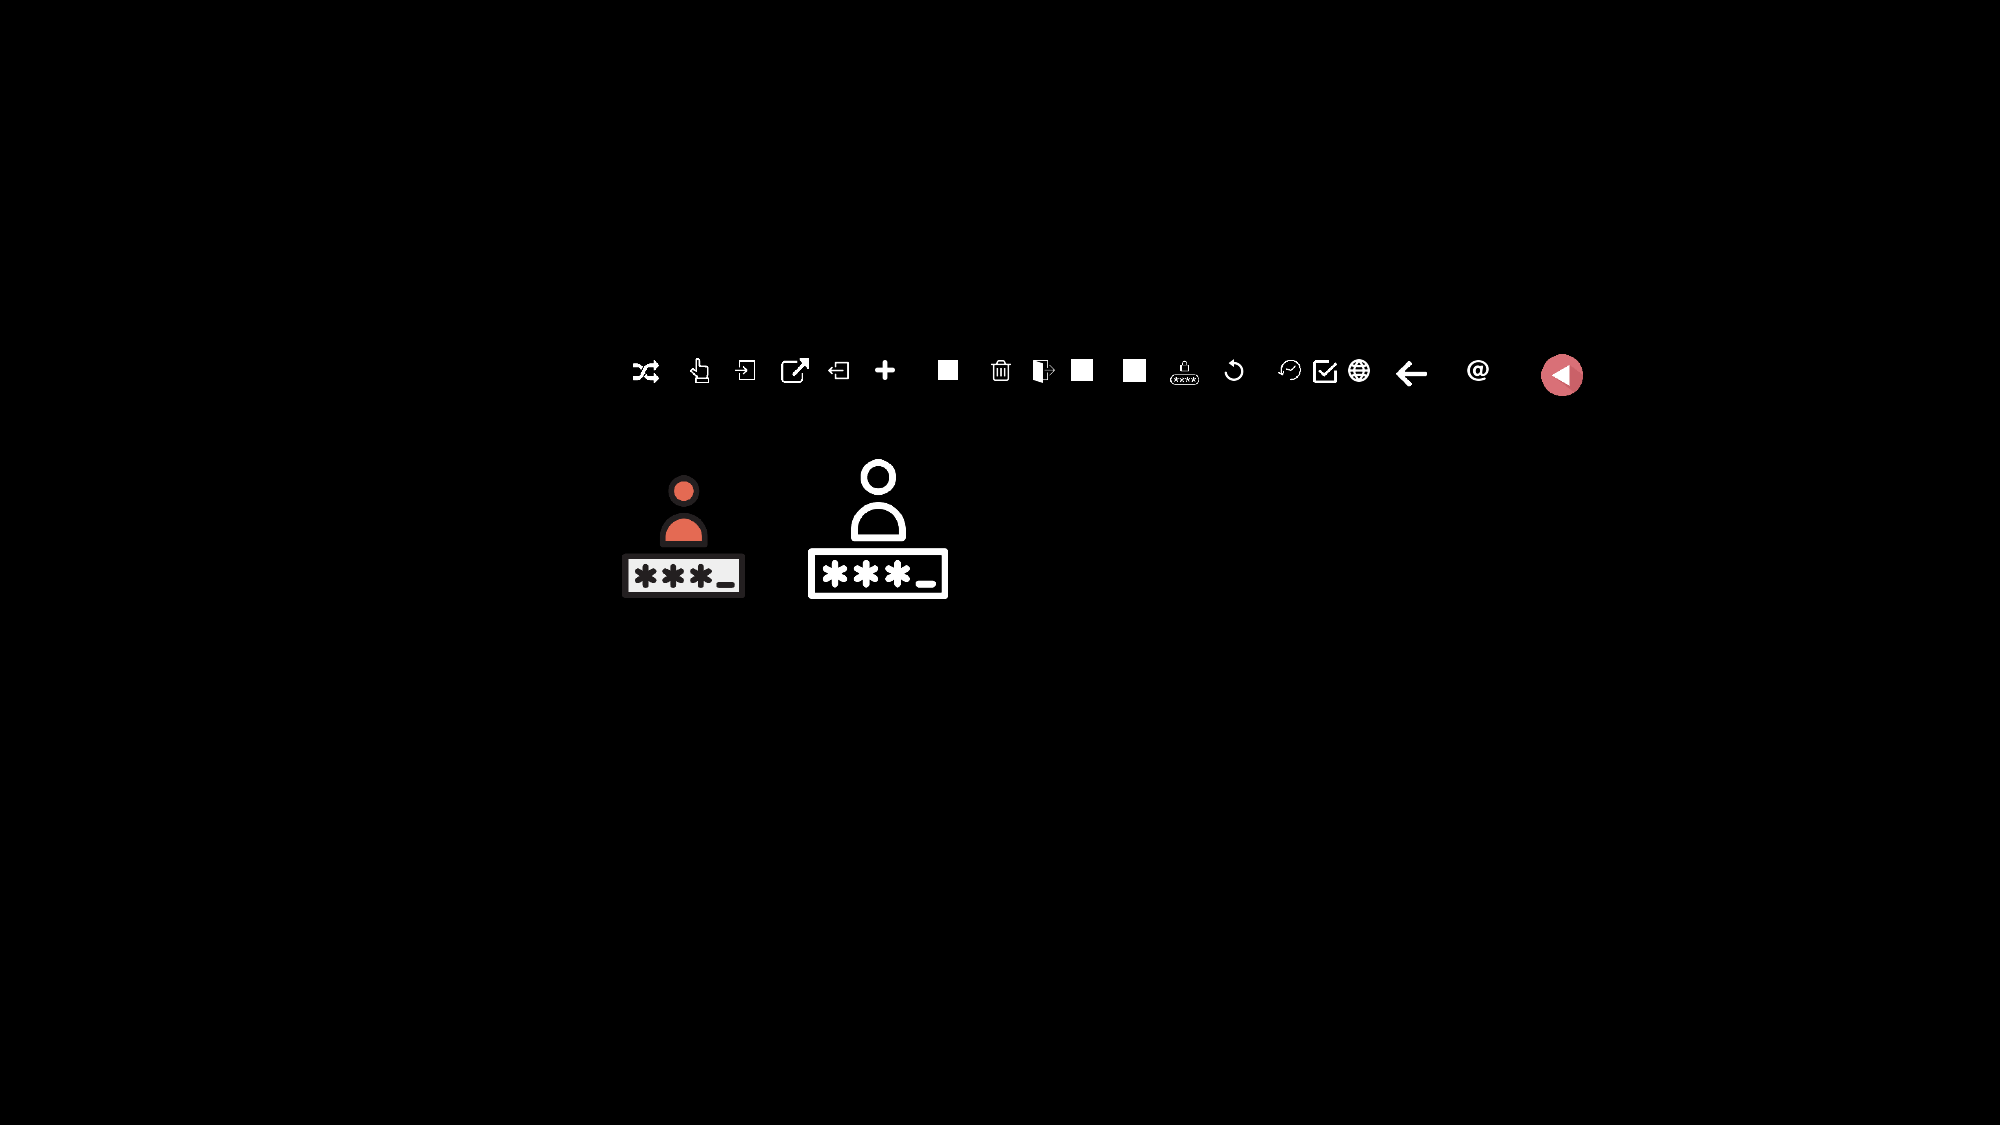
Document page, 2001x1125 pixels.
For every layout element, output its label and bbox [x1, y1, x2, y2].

picture [990, 360, 1011, 381]
picture [1347, 359, 1370, 382]
picture [735, 360, 755, 380]
picture [633, 360, 659, 383]
picture [808, 459, 948, 599]
picture [1313, 360, 1336, 383]
picture [875, 360, 895, 380]
picture [781, 359, 809, 383]
picture [1467, 360, 1489, 382]
picture [1278, 359, 1301, 382]
picture [1033, 360, 1055, 383]
picture [622, 475, 745, 598]
picture [1170, 359, 1199, 387]
picture [827, 360, 849, 381]
picture [938, 360, 958, 380]
picture [1071, 359, 1093, 381]
picture [690, 358, 709, 383]
picture [1123, 359, 1146, 383]
picture [1396, 358, 1427, 389]
picture [1223, 359, 1245, 382]
picture [1541, 354, 1583, 396]
